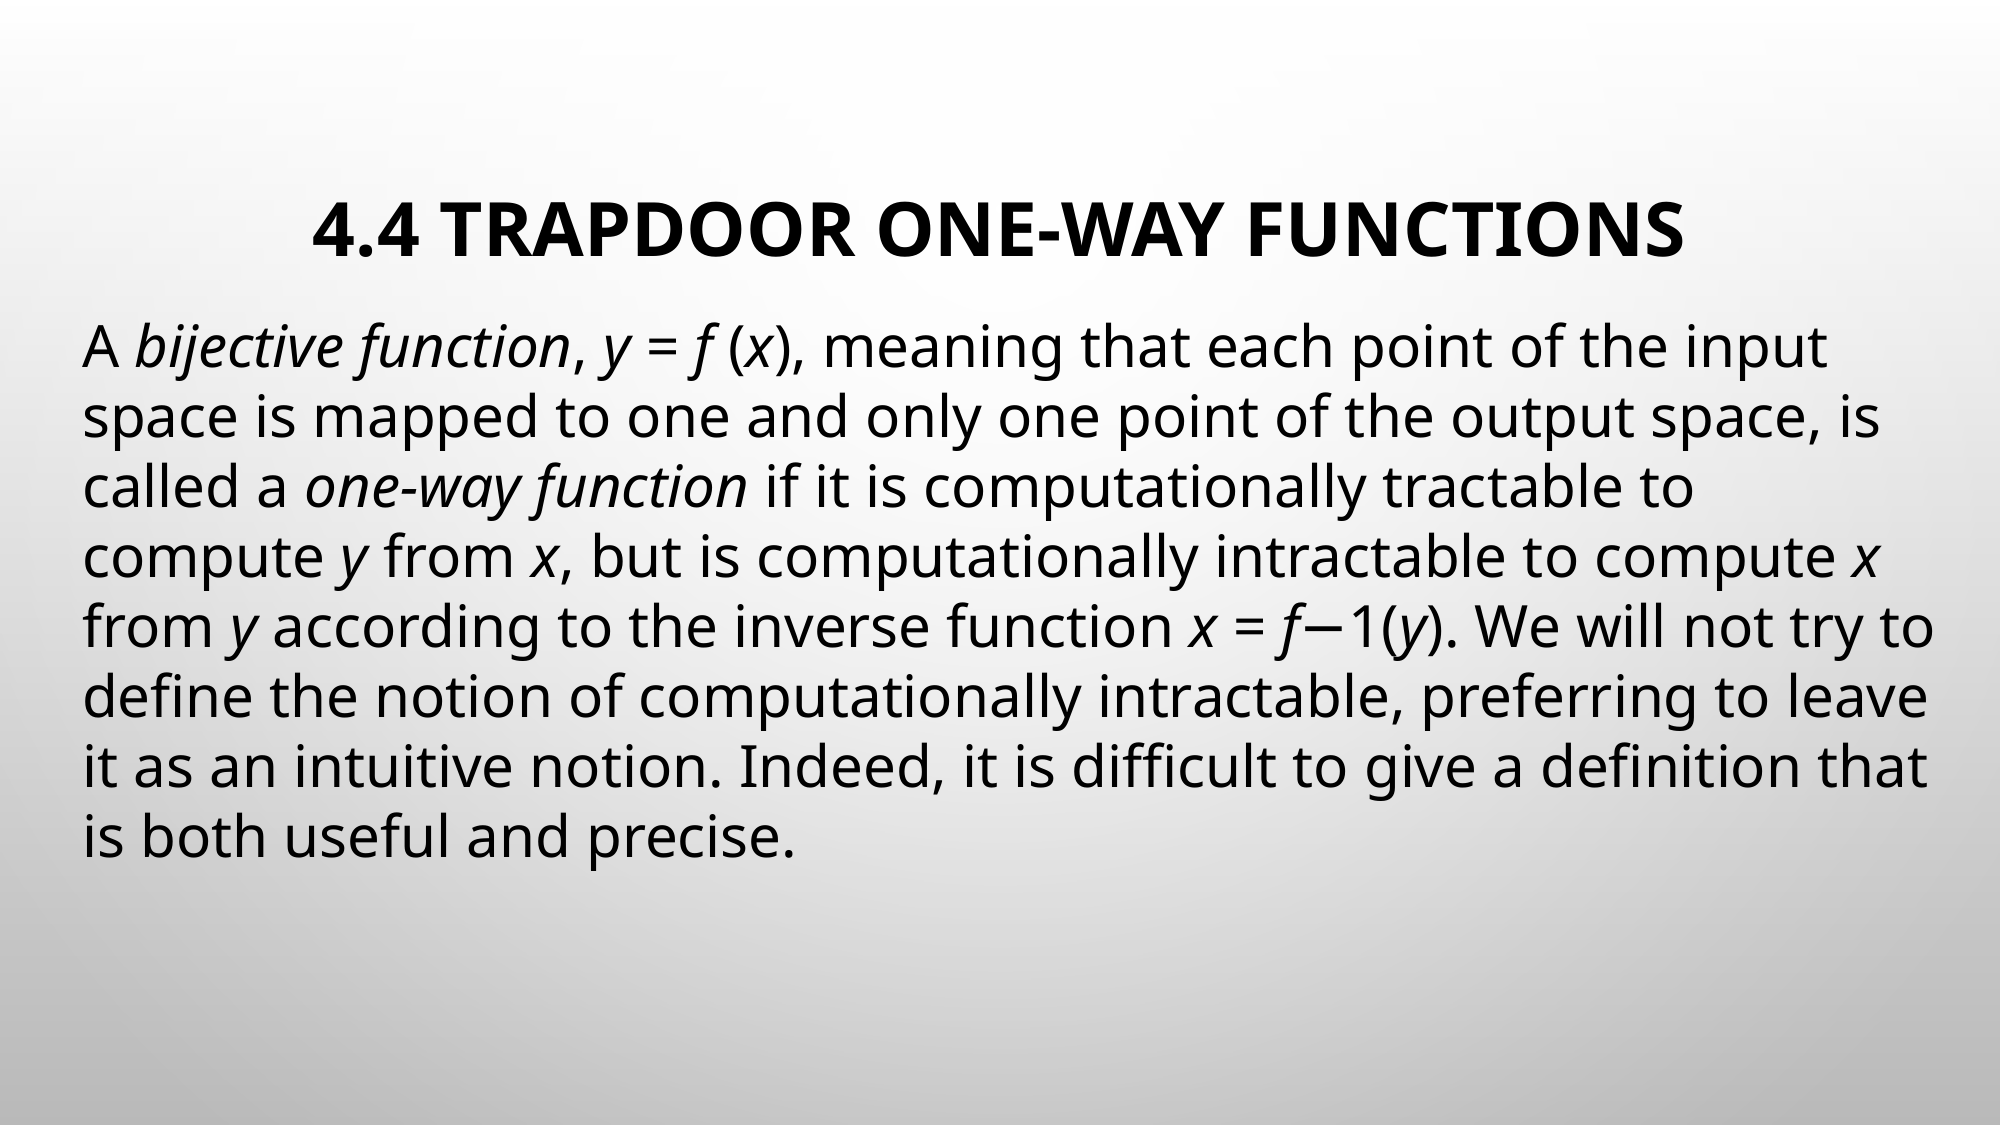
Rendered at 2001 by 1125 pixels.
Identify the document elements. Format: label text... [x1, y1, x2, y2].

text_box A bijective function, y = f (x), meaning that each point of the input space is mapped to one and only one point of the output space, is called a one-way function if it is computationally tractable to compute y from x, but is computationally intractable to compute x from y according to the inverse function x = f−1(y). We will not try to define the notion of computationally intractable, preferring to leave it as an intuitive notion. Indeed, it is difficult to give a definition that is both useful and precise. [67, 302, 1955, 877]
title 4.4 Trapdoor one-way functions [149, 101, 1851, 302]
picture [0, 0, 2000, 1125]
